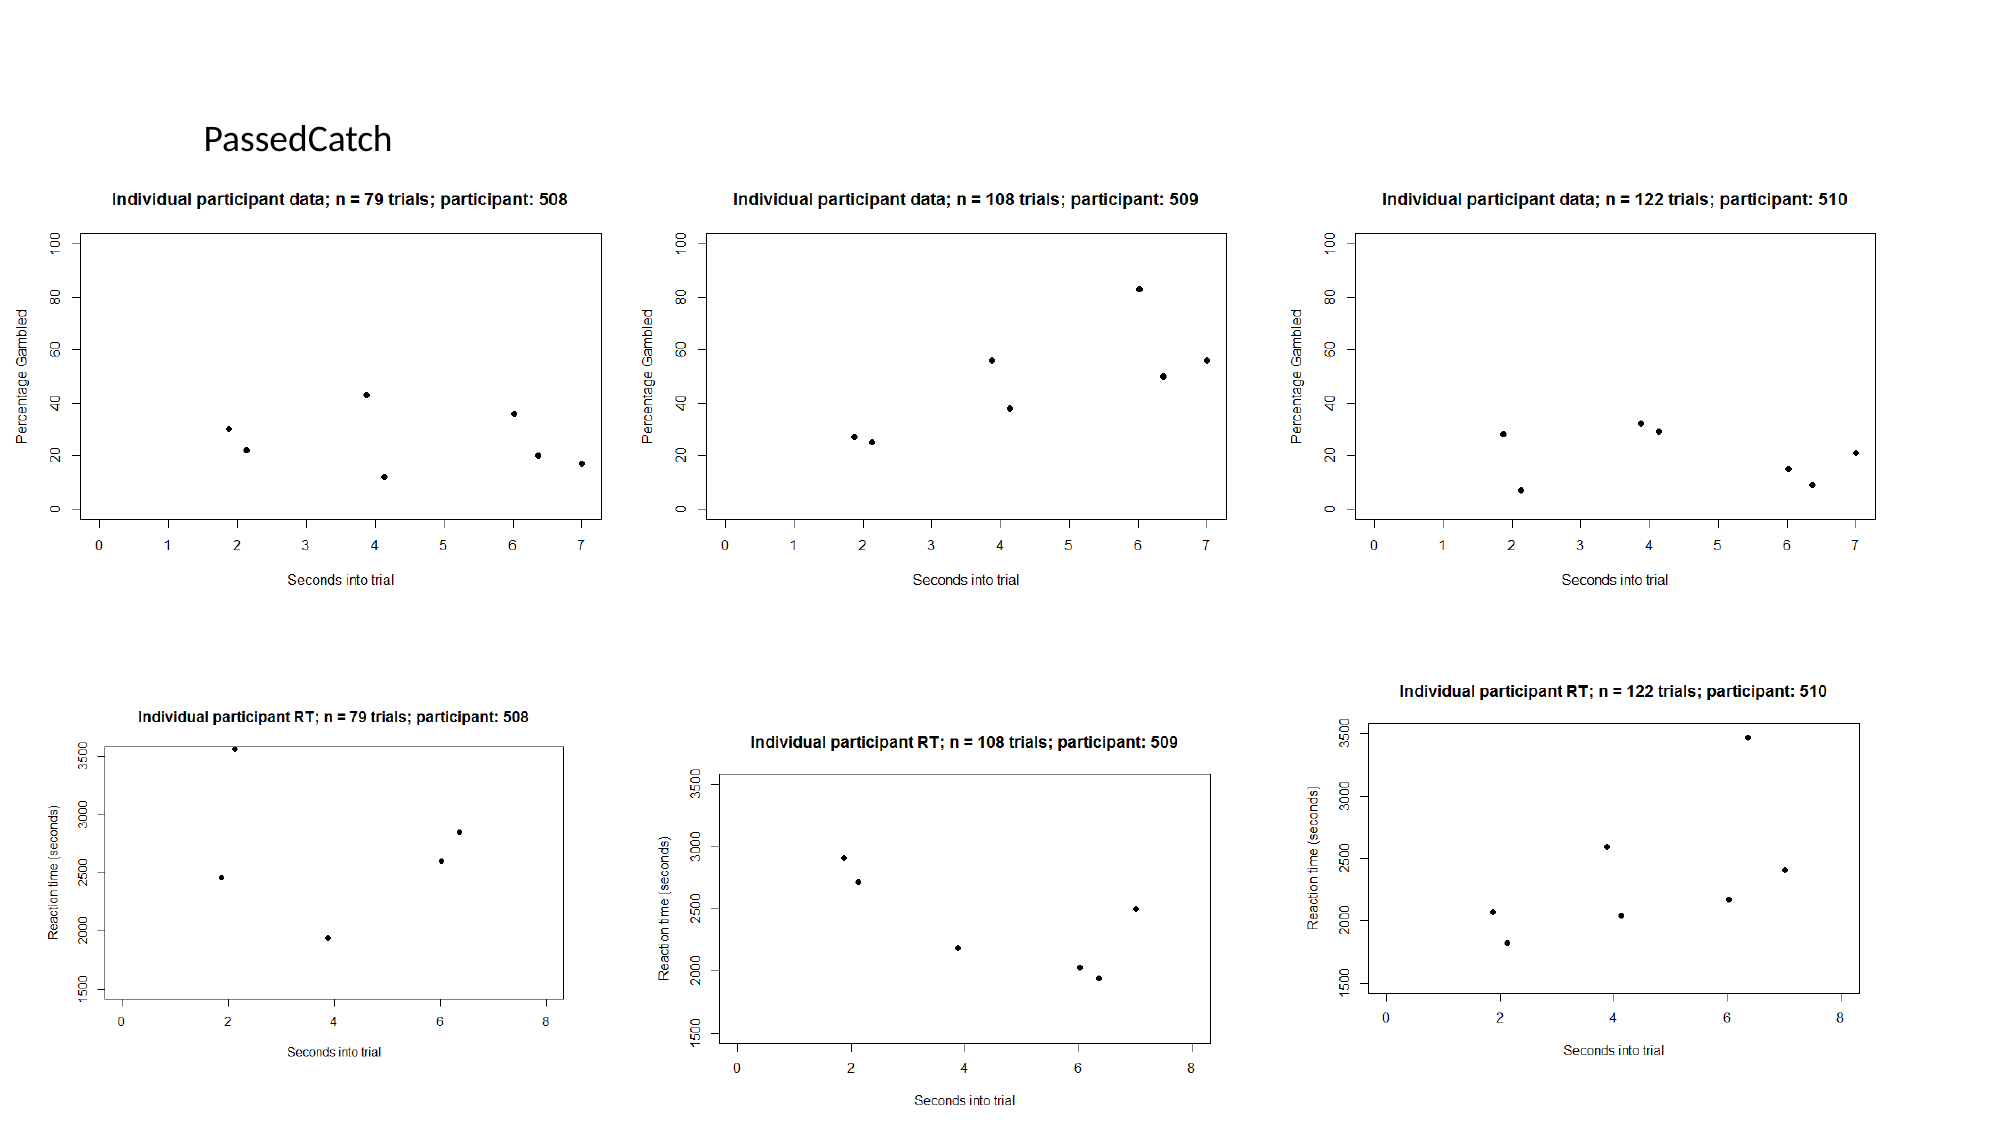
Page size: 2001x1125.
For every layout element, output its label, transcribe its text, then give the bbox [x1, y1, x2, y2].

picture [43, 685, 595, 1075]
picture [653, 708, 1244, 1125]
picture [10, 163, 1262, 606]
picture [1302, 657, 1893, 1075]
text_box PassedCatch [188, 106, 408, 163]
picture [1285, 163, 1911, 606]
